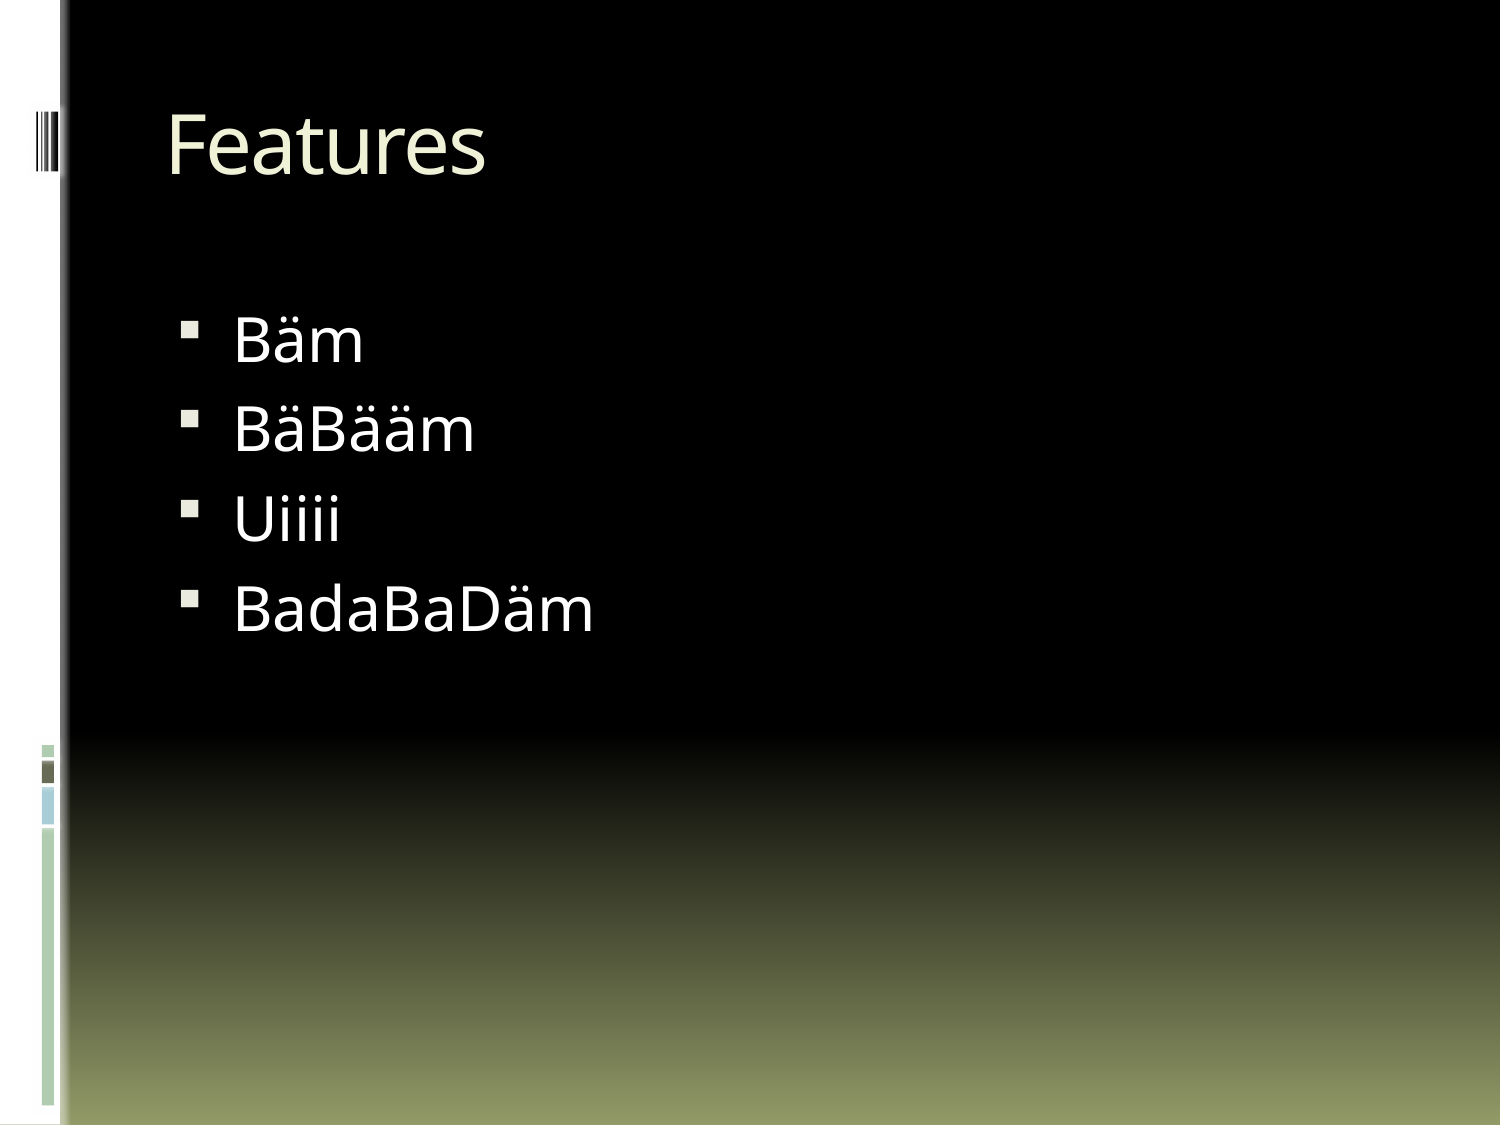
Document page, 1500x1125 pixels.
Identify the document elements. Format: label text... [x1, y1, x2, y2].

title Features [150, 83, 1425, 234]
list Bäm BäBääm Uiiii BadaBaDäm [150, 292, 1425, 1043]
